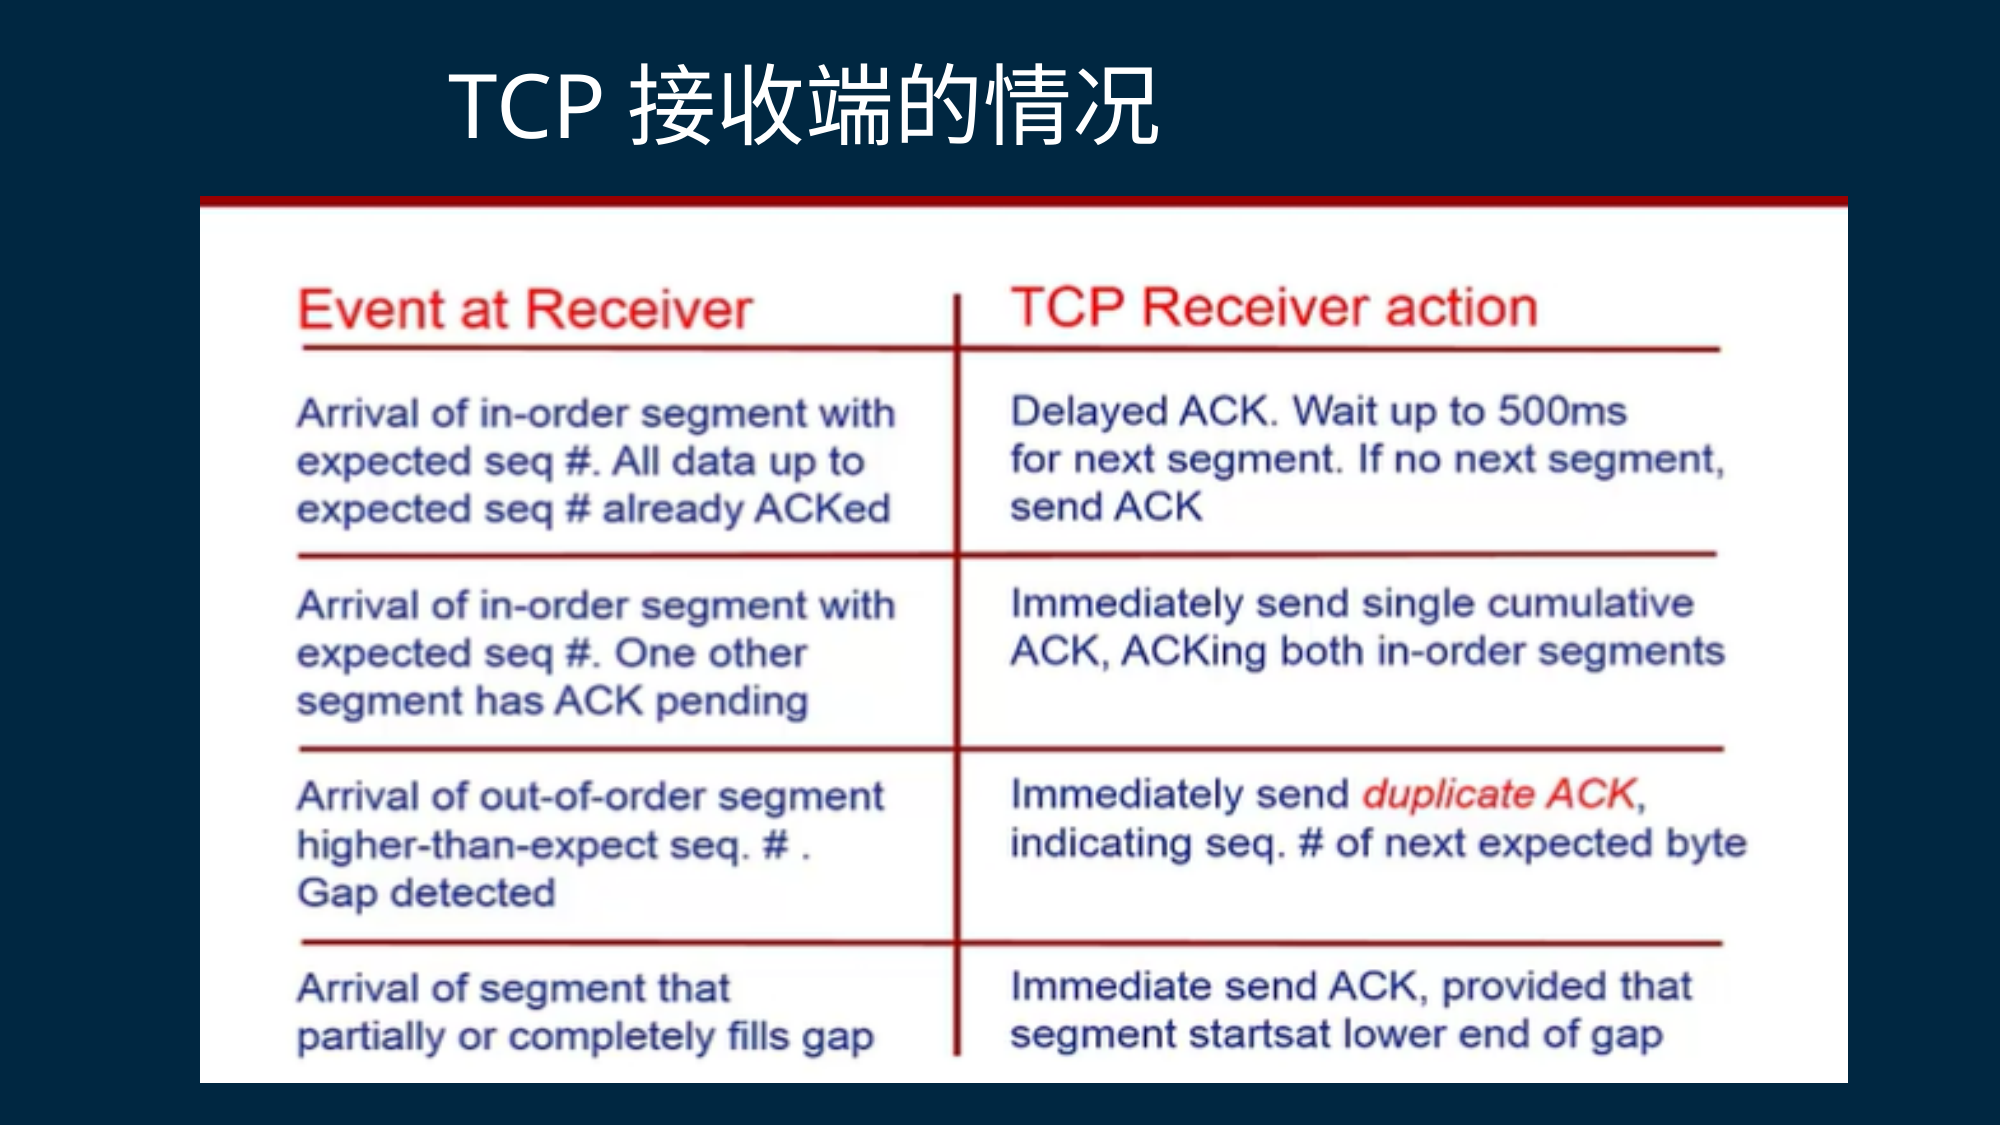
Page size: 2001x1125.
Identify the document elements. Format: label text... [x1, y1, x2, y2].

text_box TCP接收端的情况 [433, 42, 1177, 165]
picture [0, 0, 2000, 1125]
